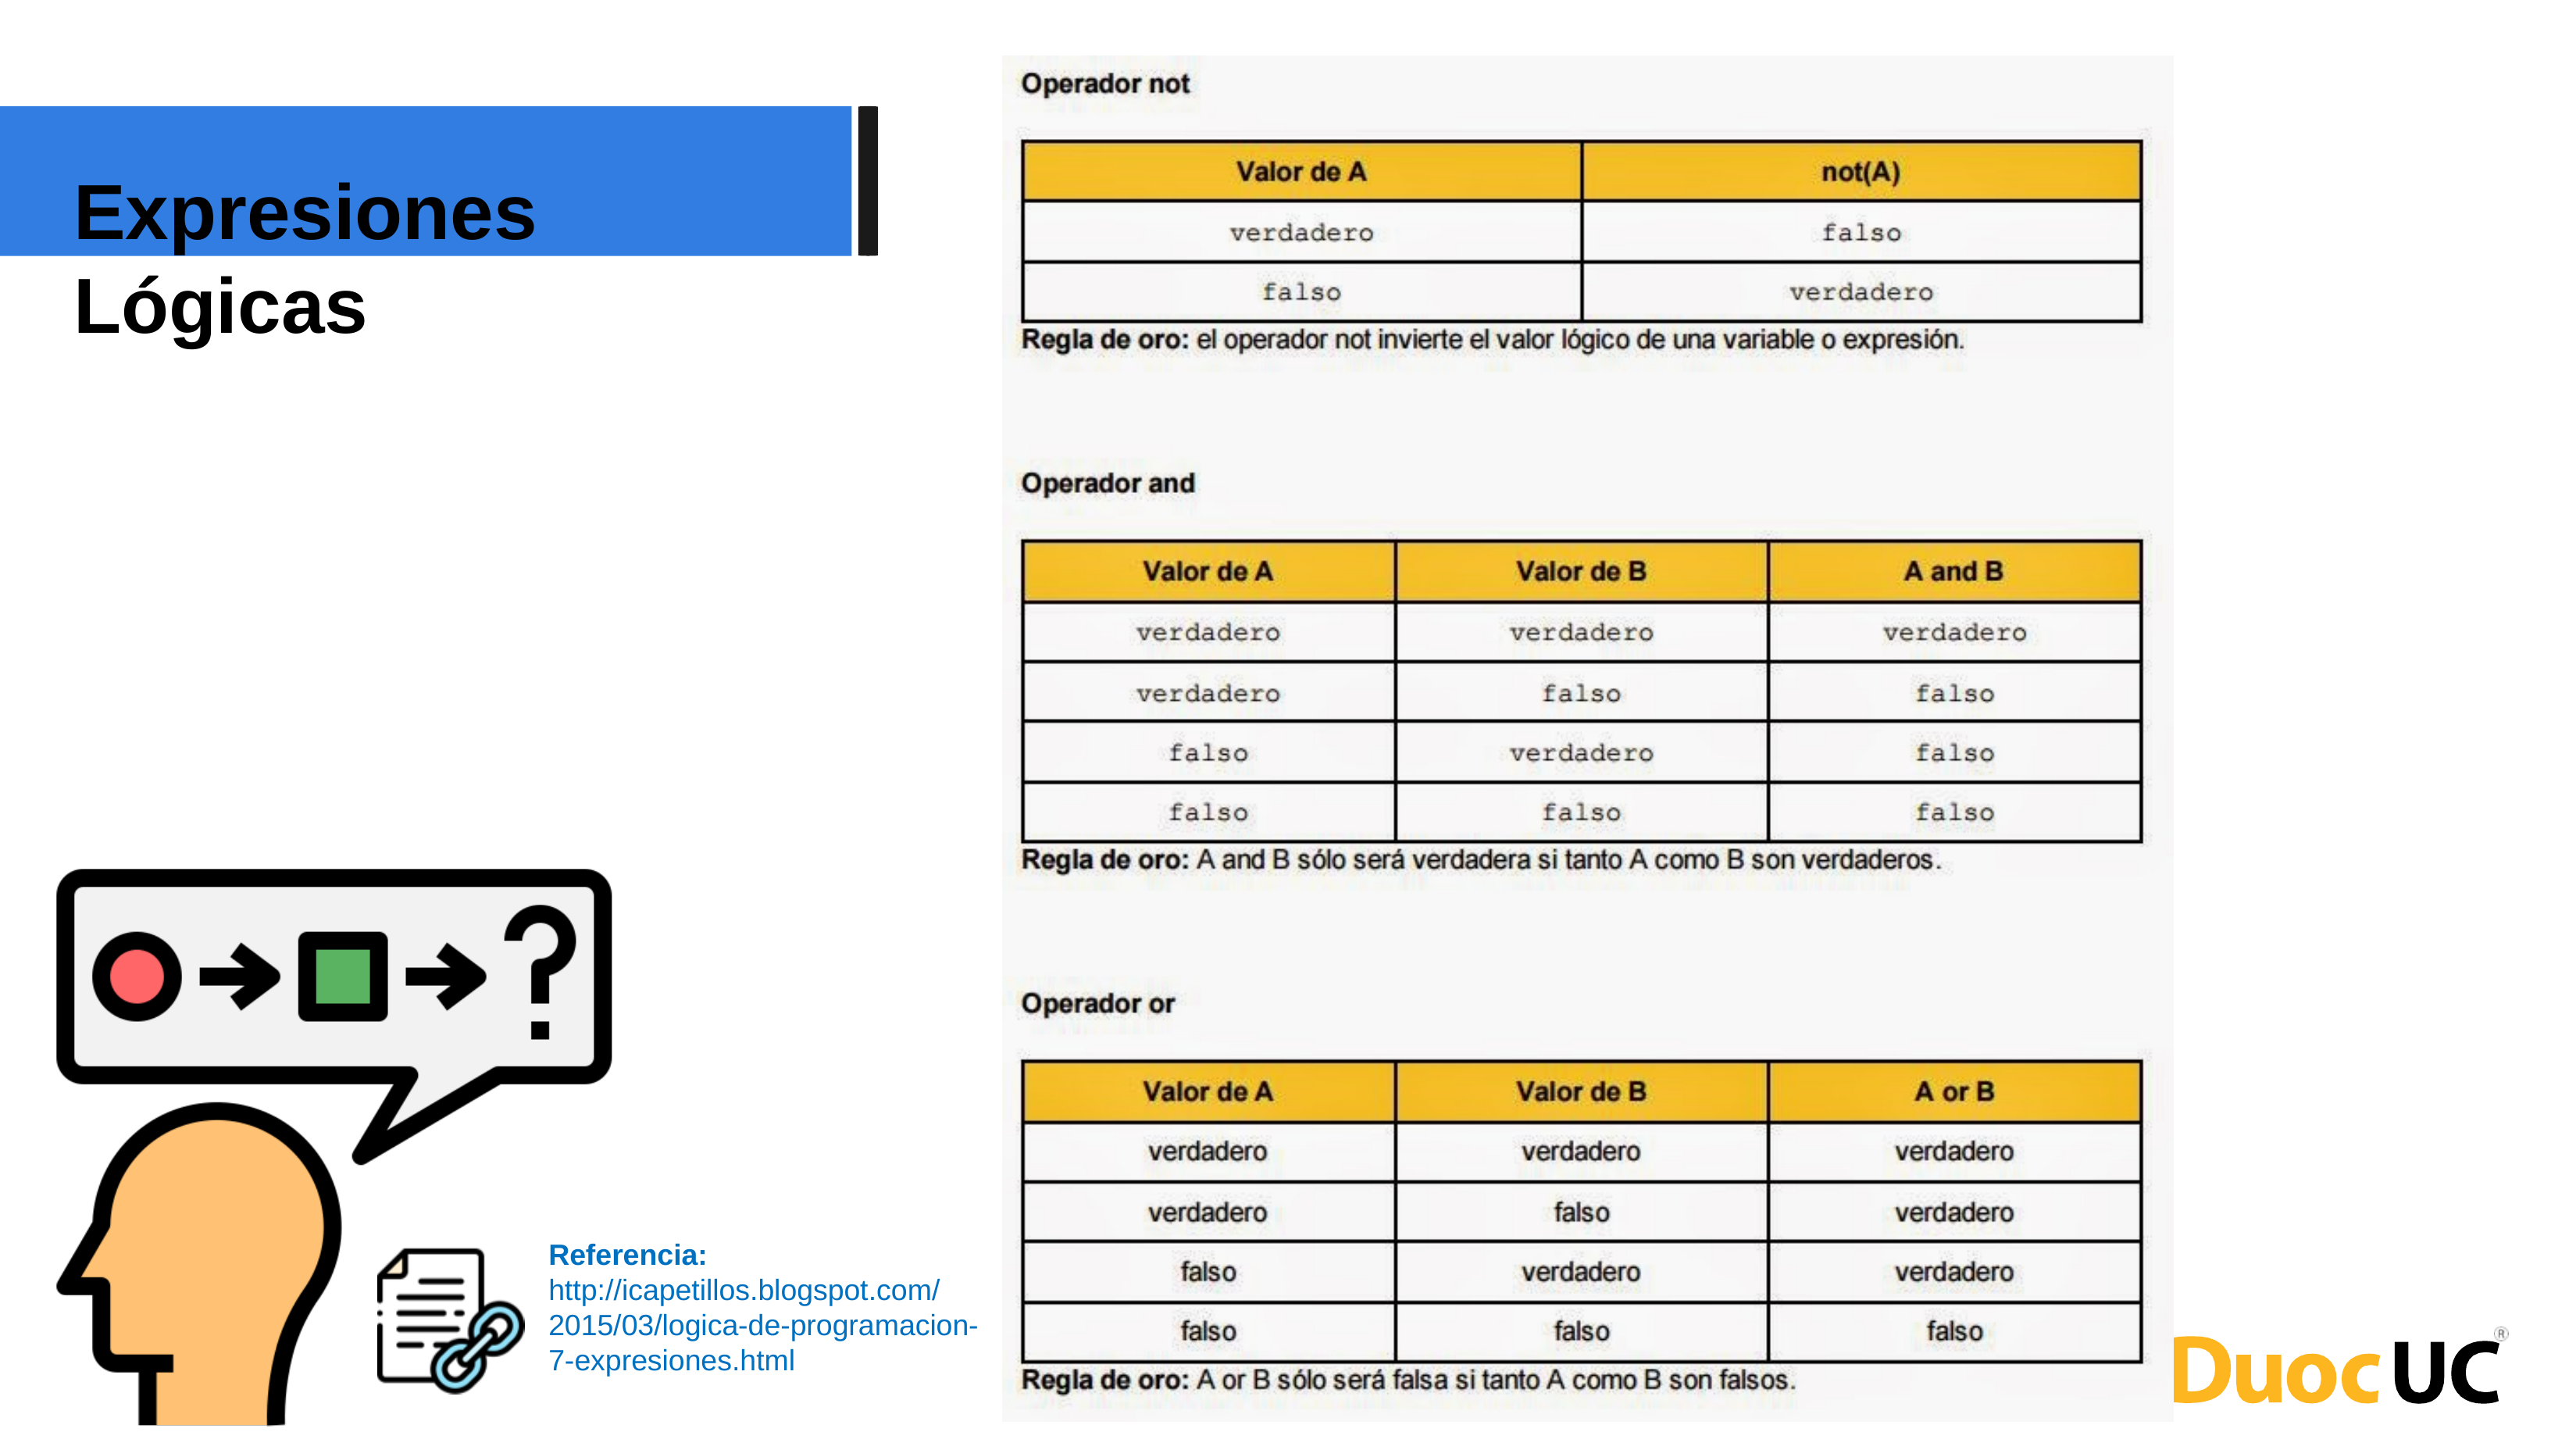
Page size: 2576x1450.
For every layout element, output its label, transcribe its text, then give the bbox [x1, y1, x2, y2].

picture [2494, 1327, 2509, 1341]
text_box Referencia: http://icapetillos.blogspot.com/2015/03/logica-de-programacion-7-expresiones.html [625, 1230, 997, 1383]
picture [47, 860, 621, 1434]
picture [1001, 55, 2175, 1434]
list Expresiones Lógicas [73, 161, 830, 351]
